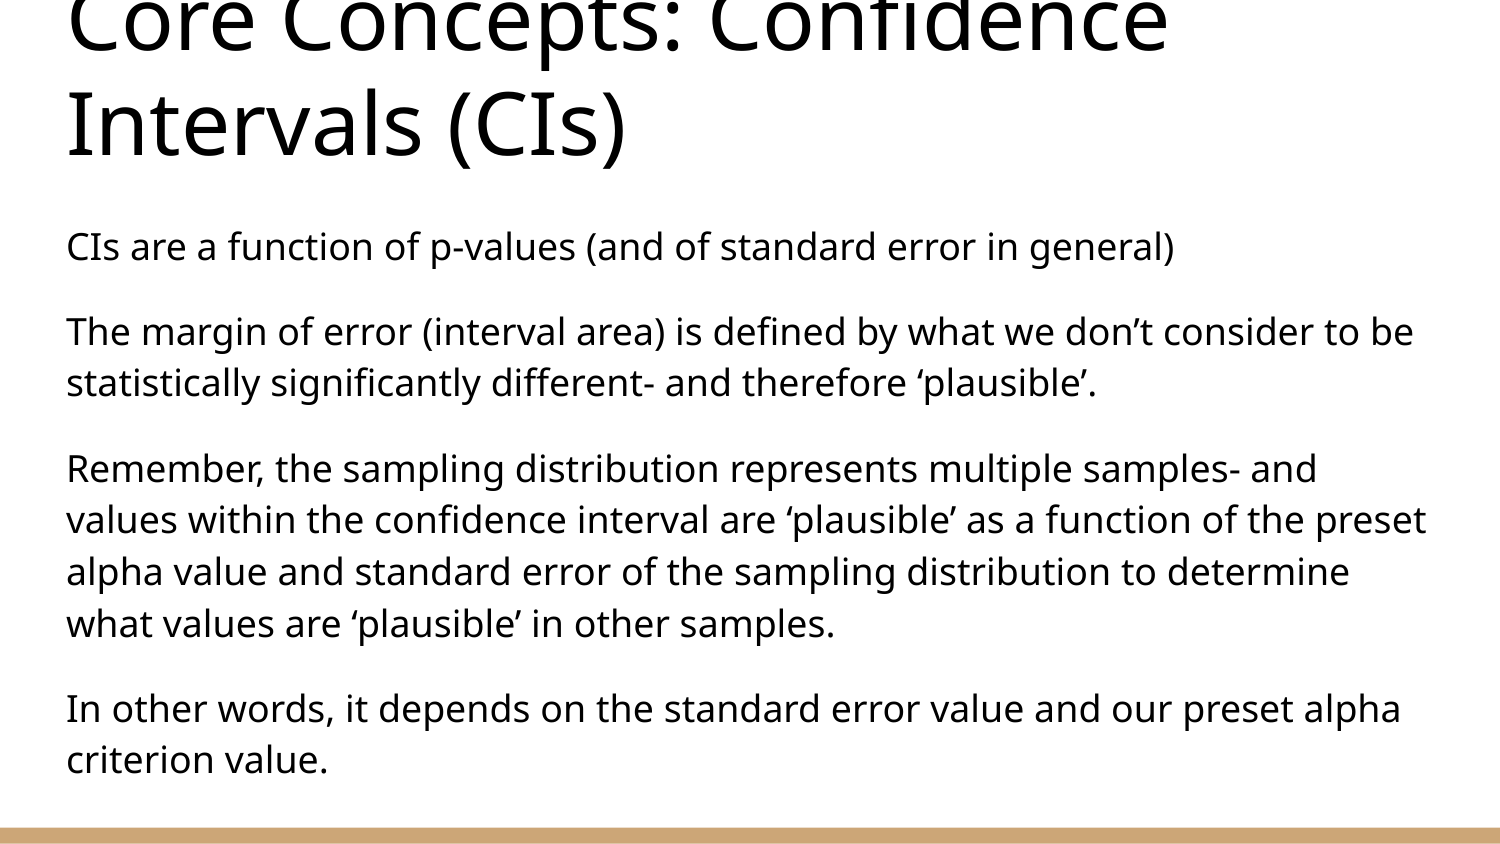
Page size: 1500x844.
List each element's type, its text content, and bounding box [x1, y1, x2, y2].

list CIs are a function of p-values (and of standard error in general) The margin of error (interval area) is defined by what we don’t consider to be statistically significantly different- and therefore ‘plausible’. Remember, the sampling distribution represents multiple samples- and values within the confidence interval are ‘plausible’ as a function of the preset alpha value and standard error of the sampling distribution to determine what values are ‘plausible’ in other samples. In other words, it depends on the standard error value and our preset alpha criterion value. [51, 200, 1449, 752]
title Core Concepts: Confidence Intervals (CIs) [51, 51, 1449, 189]
